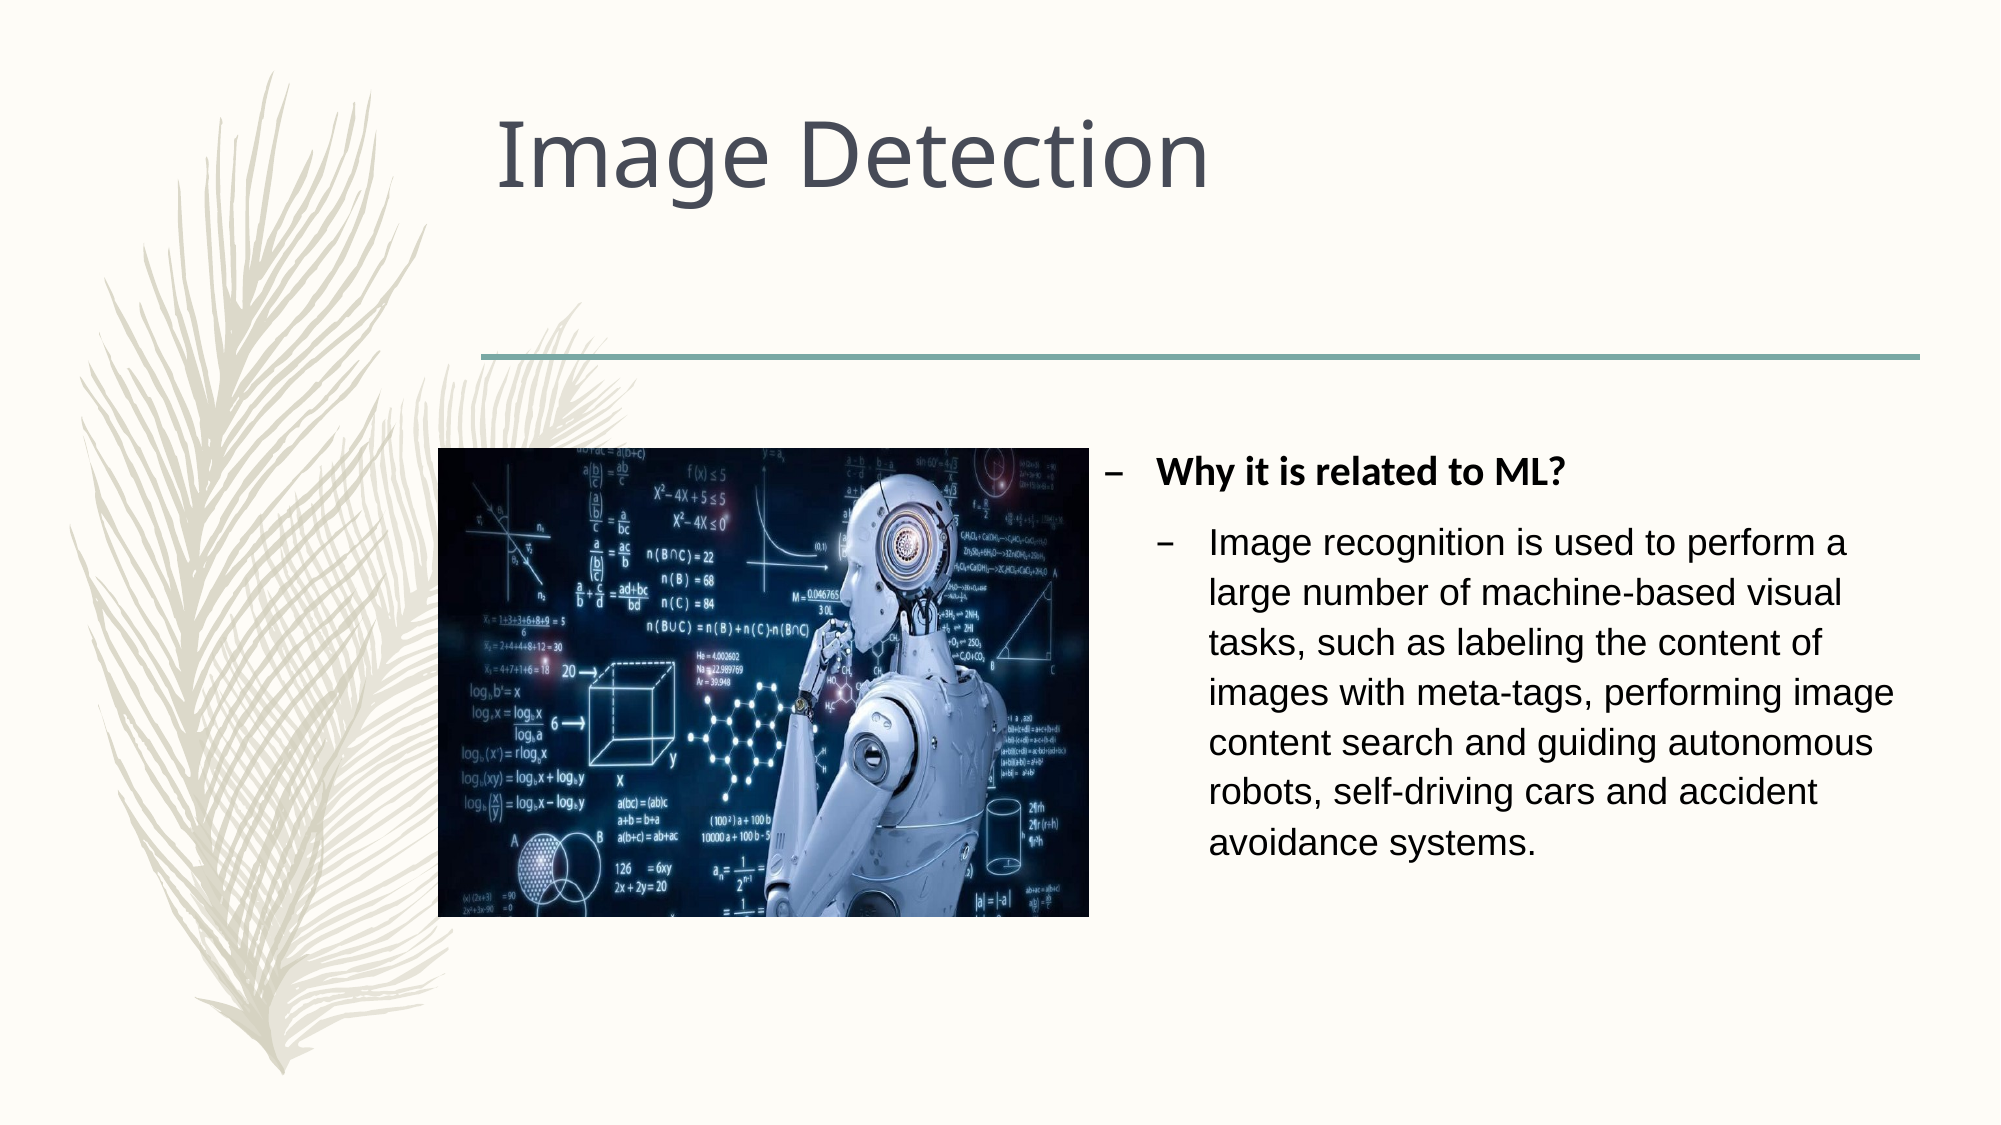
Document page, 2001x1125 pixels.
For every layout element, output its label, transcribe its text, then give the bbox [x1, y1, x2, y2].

list Why it is related to ML? Image recognition is used to perform a large number of machine-based visual tasks, such as labeling the content of images with meta-tags, performing image content search and guiding autonomous robots, self-driving cars and accident avoidance systems. [1088, 430, 1940, 1030]
picture [438, 448, 1089, 917]
title Image Detection [481, 93, 1920, 350]
